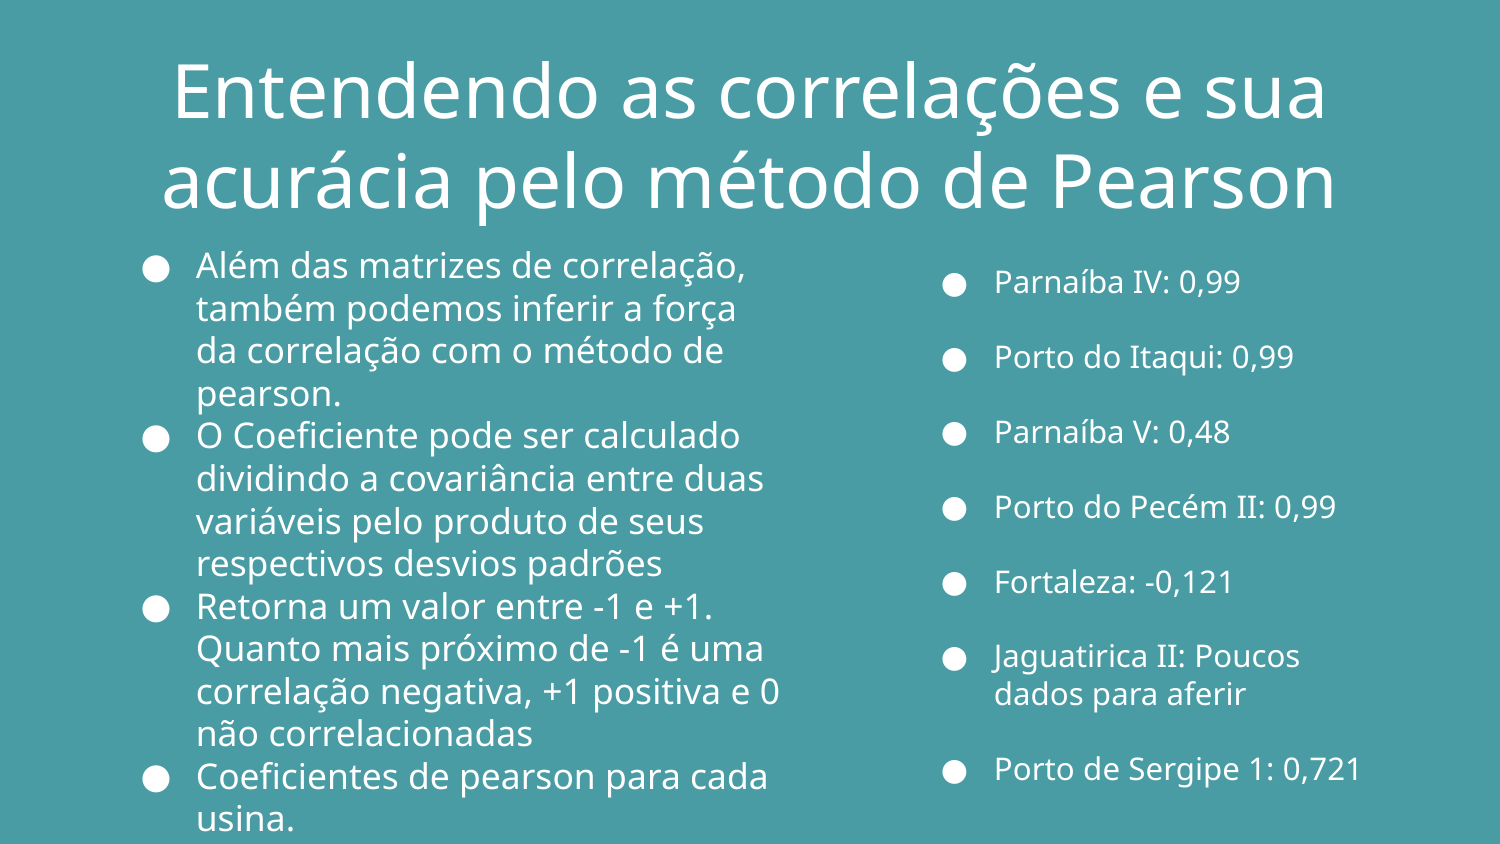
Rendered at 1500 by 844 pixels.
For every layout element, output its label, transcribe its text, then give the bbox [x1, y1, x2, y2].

text_box Além das matrizes de correlação, também podemos inferir a força da correlação com o método de pearson. O Coeficiente pode ser calculado dividindo a covariância entre duas variáveis pelo produto de seus respectivos desvios padrões Retorna um valor entre -1 e +1. Quanto mais próximo de -1 é uma correlação negativa, +1 positiva e 0 não correlacionadas Coeficientes de pearson para cada usina. [105, 228, 803, 692]
text_box Parnaíba IV: 0,99 Porto do Itaqui: 0,99 Parnaíba V: 0,48 Porto do Pecém II: 0,99 Fortaleza: -0,121 Jaguatirica II: Poucos dados para aferir Porto de Sergipe 1: 0,721 [904, 247, 1403, 766]
title Entendendo as correlações e sua acurácia pelo método de Pearson [105, 62, 1394, 204]
